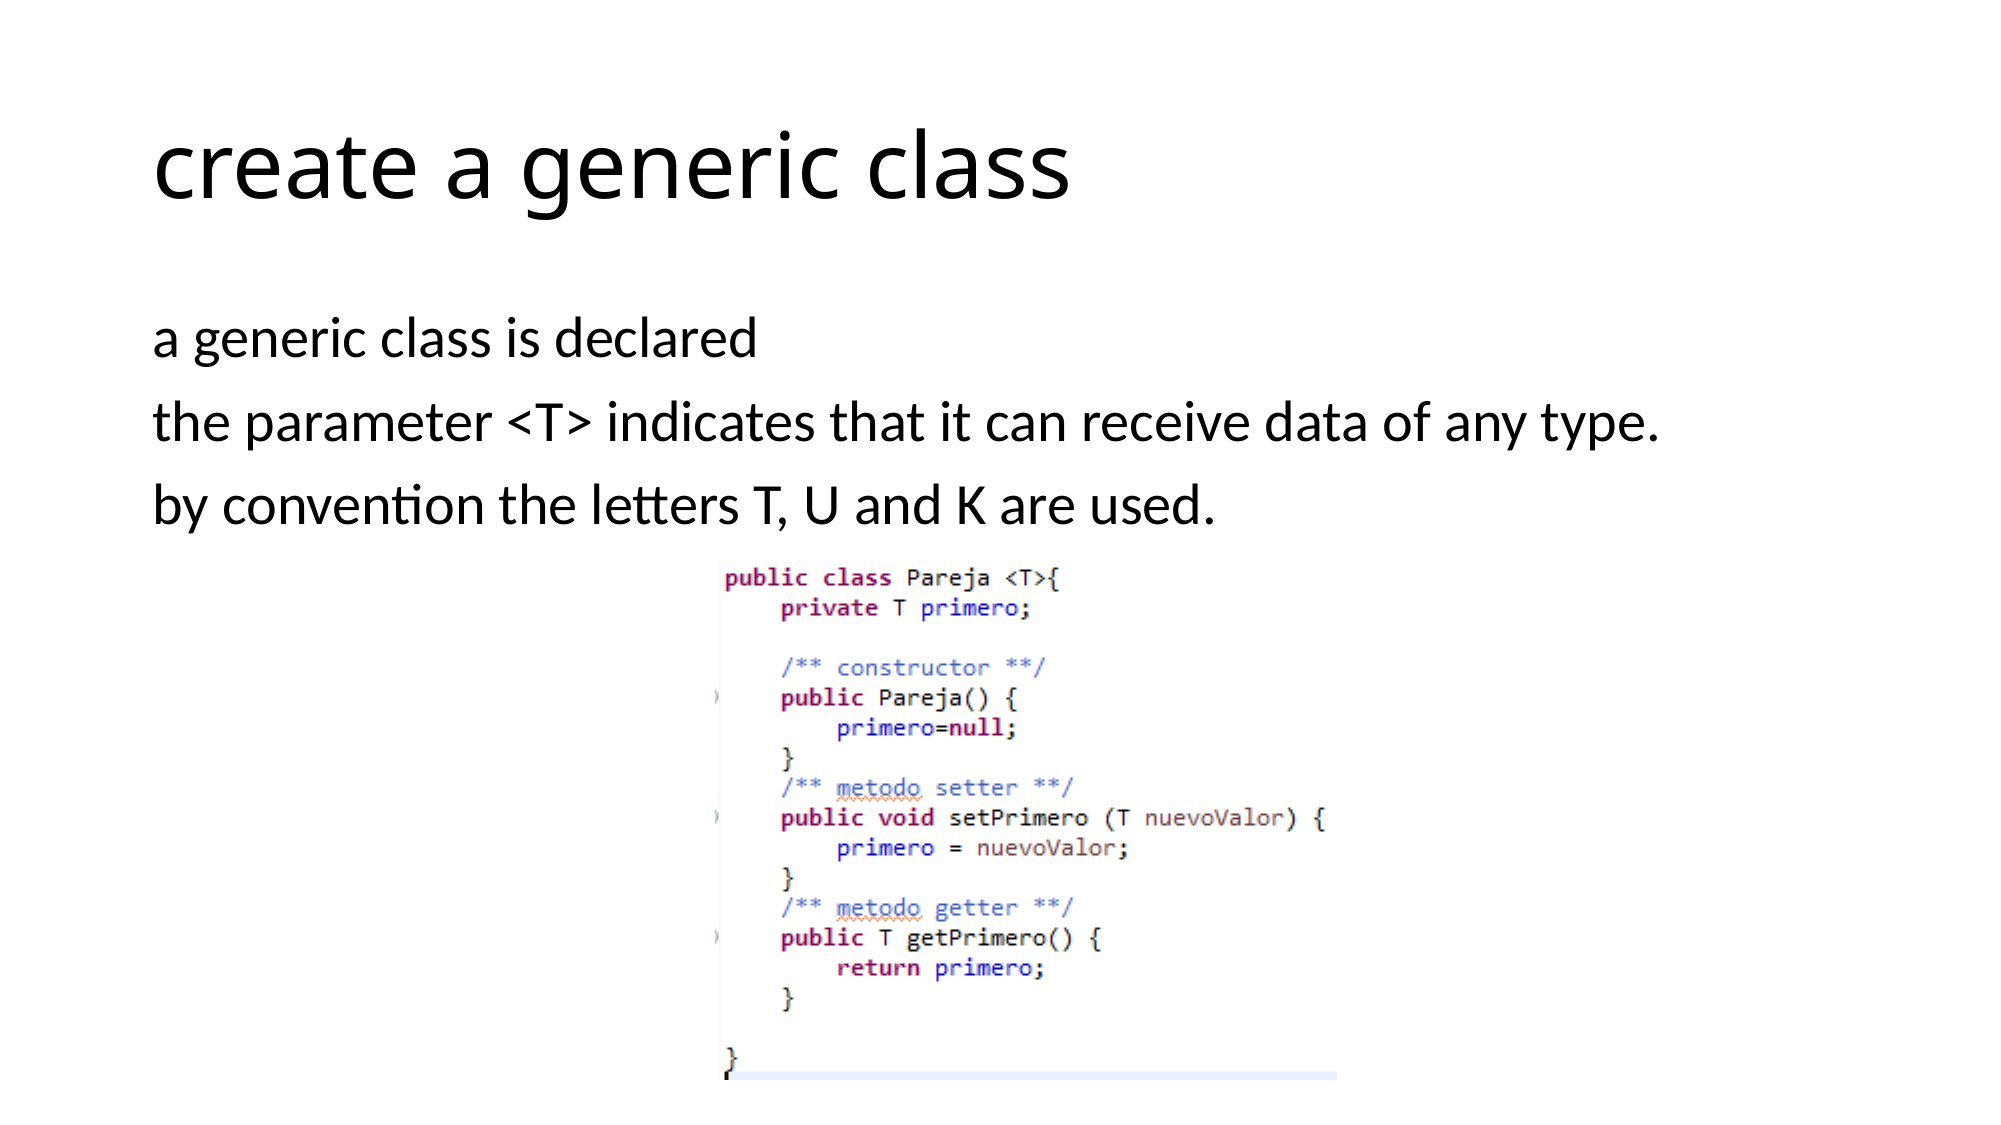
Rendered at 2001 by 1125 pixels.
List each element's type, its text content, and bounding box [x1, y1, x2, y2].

title create a generic class [137, 59, 1863, 278]
list a generic class is declared the parameter <T> indicates that it can receive data of any type. by convention the letters T, U and K are used. [137, 299, 1863, 1014]
picture [715, 562, 1337, 1080]
